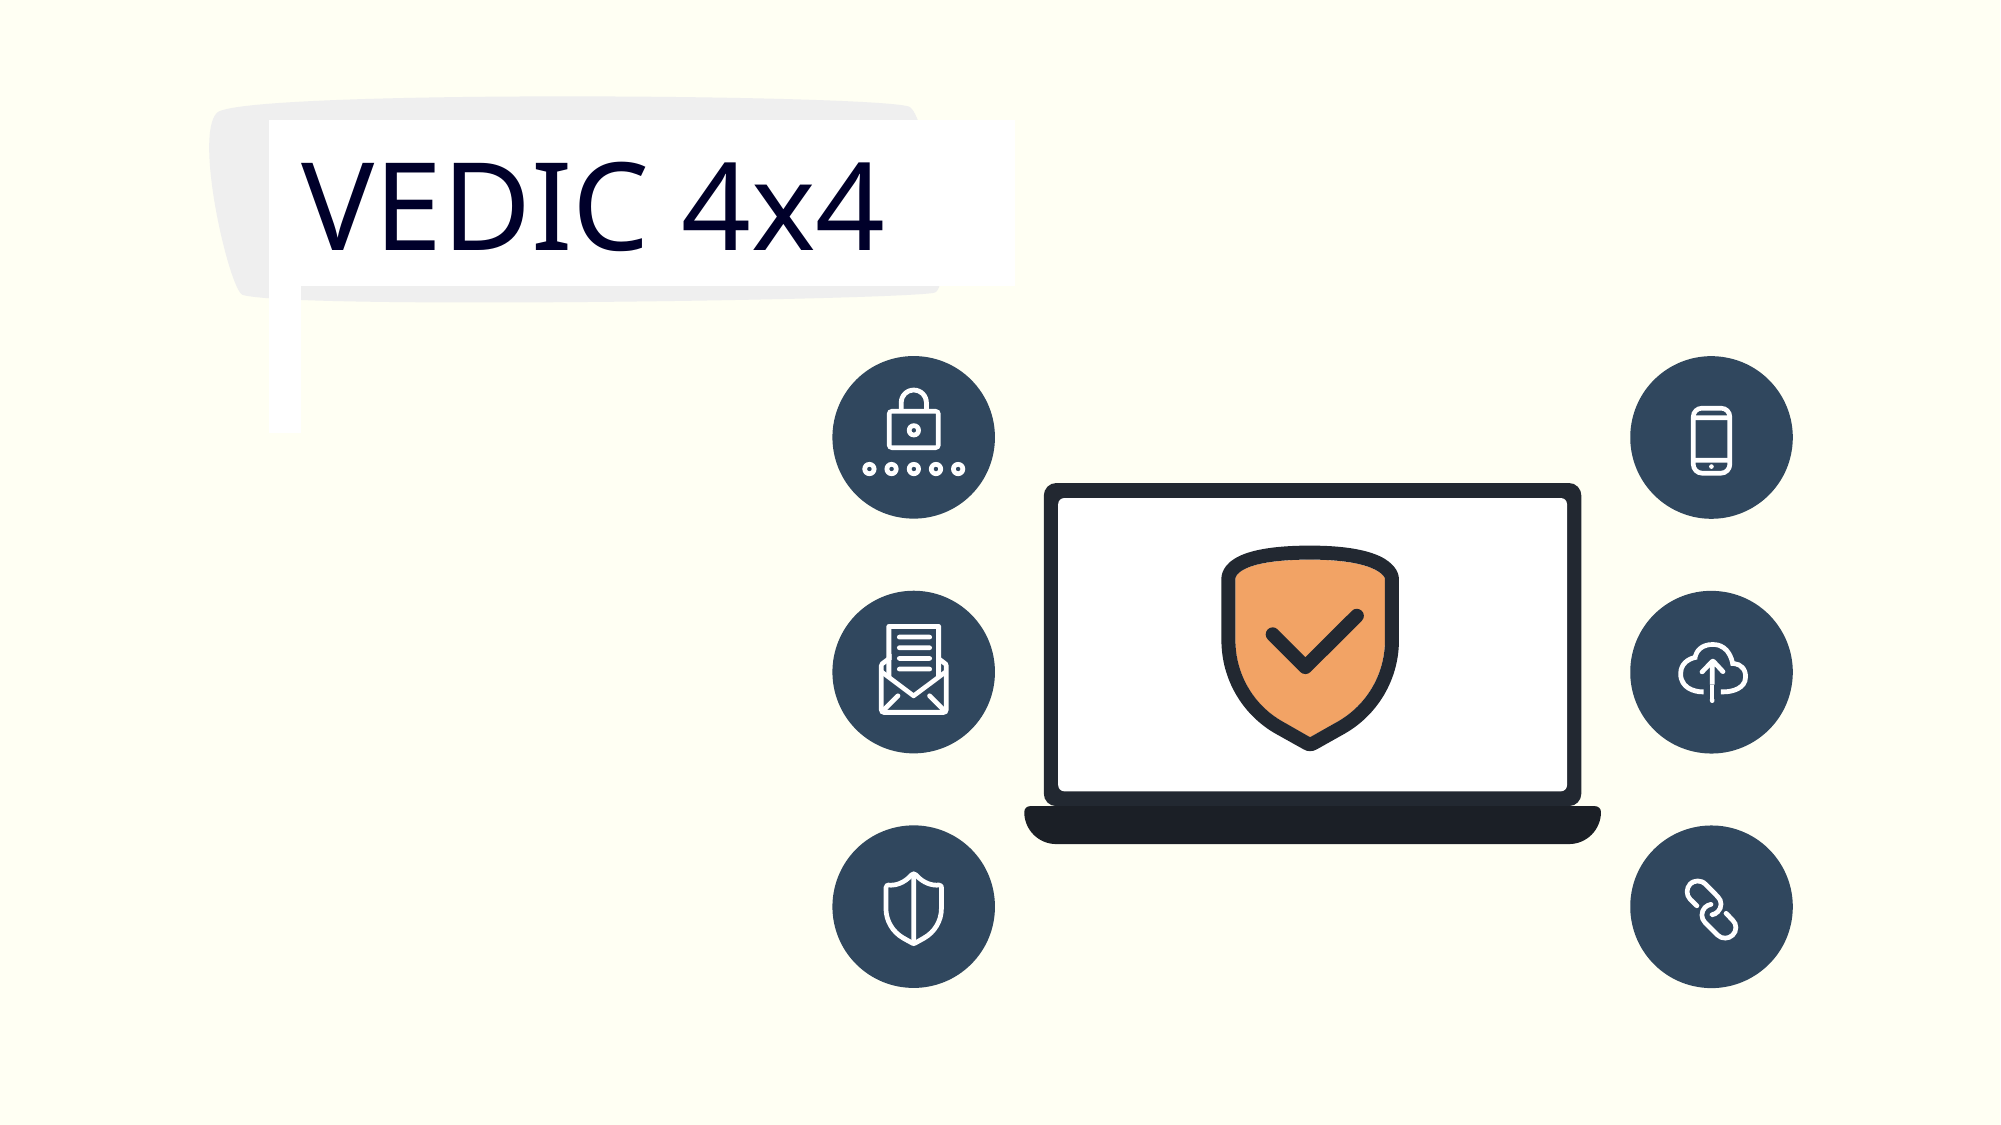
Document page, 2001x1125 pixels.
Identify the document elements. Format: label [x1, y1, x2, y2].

text_box [193, 96, 1039, 453]
text_box [824, 356, 1800, 989]
